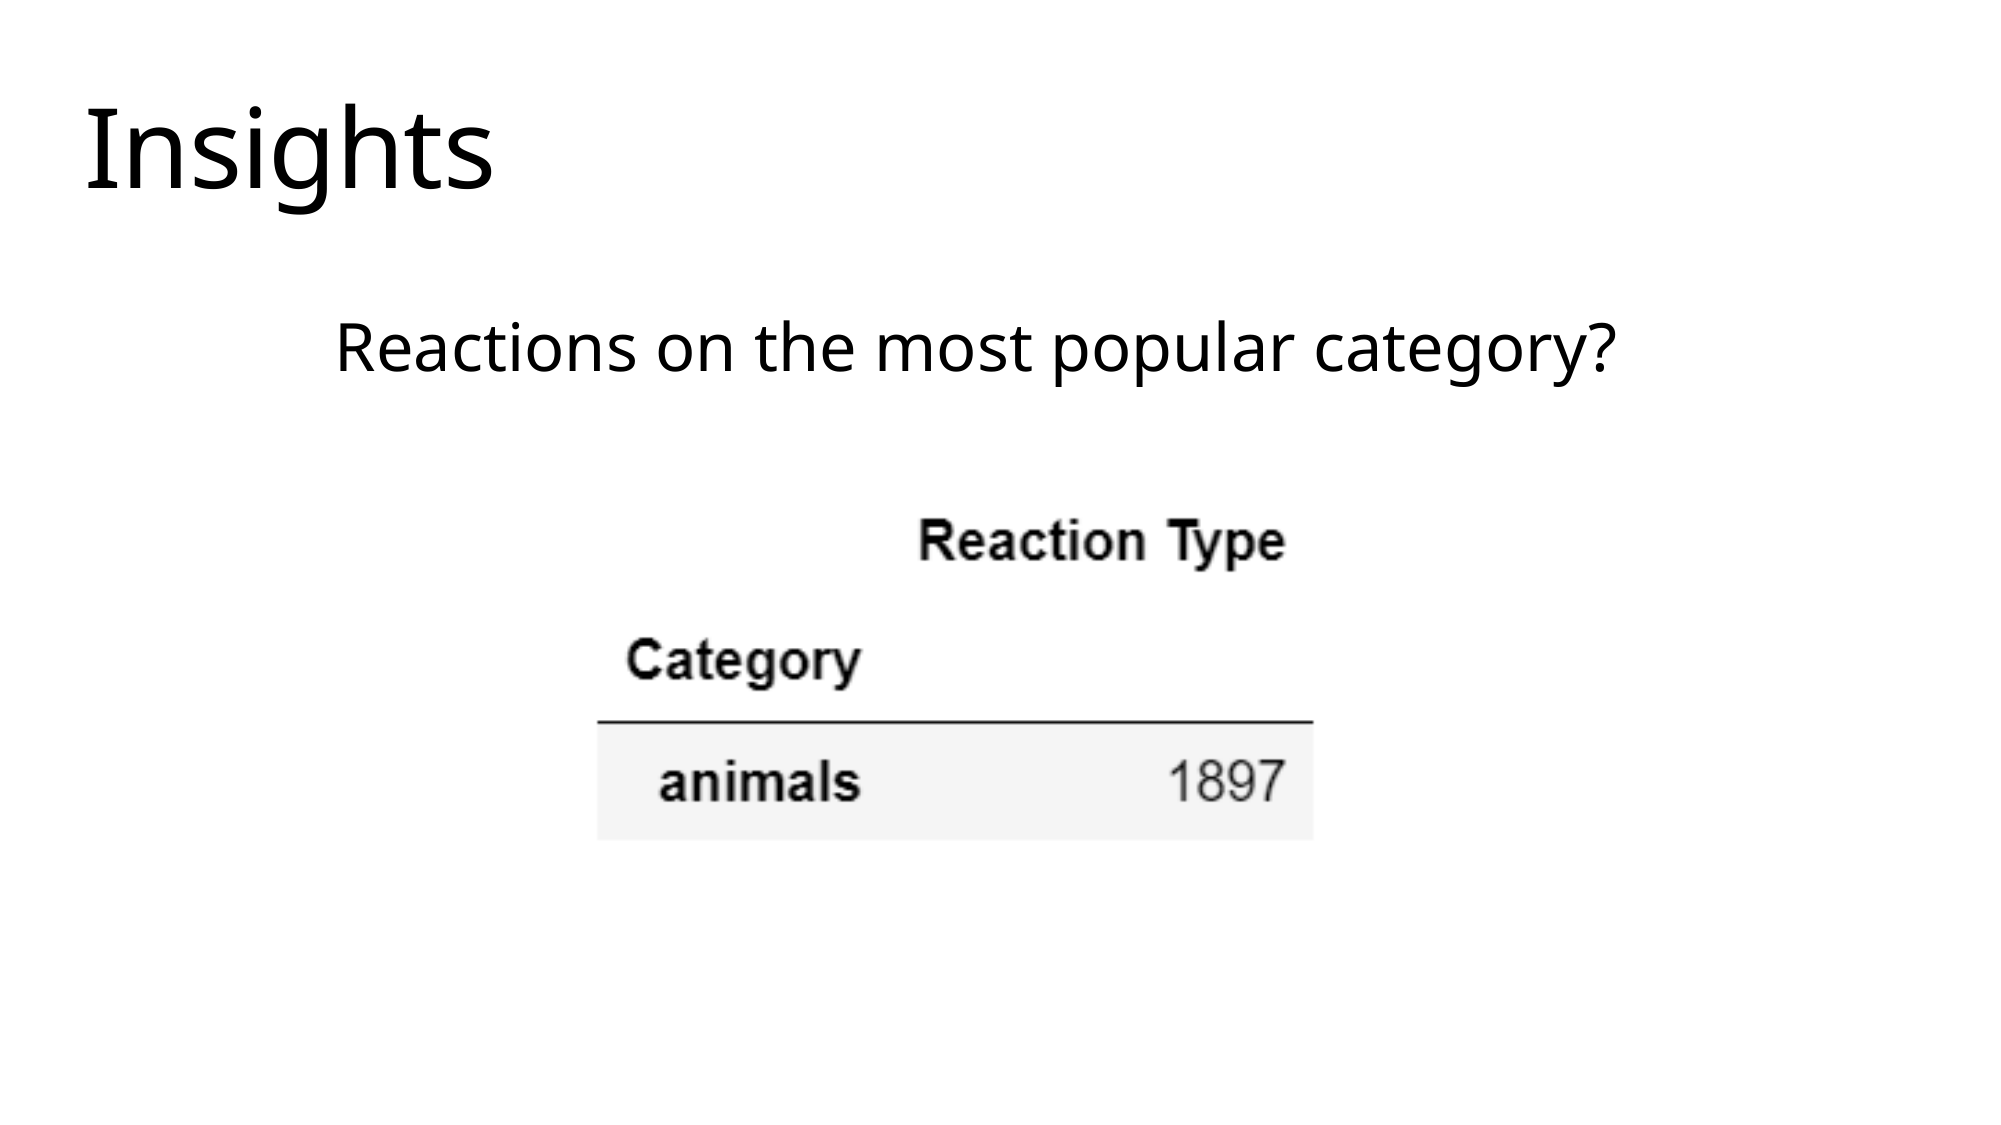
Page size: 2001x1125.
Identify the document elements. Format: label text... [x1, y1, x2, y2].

picture [579, 478, 1376, 888]
text_box Reactions on the most popular category? [143, 297, 1811, 392]
text_box Insights [84, 77, 592, 212]
